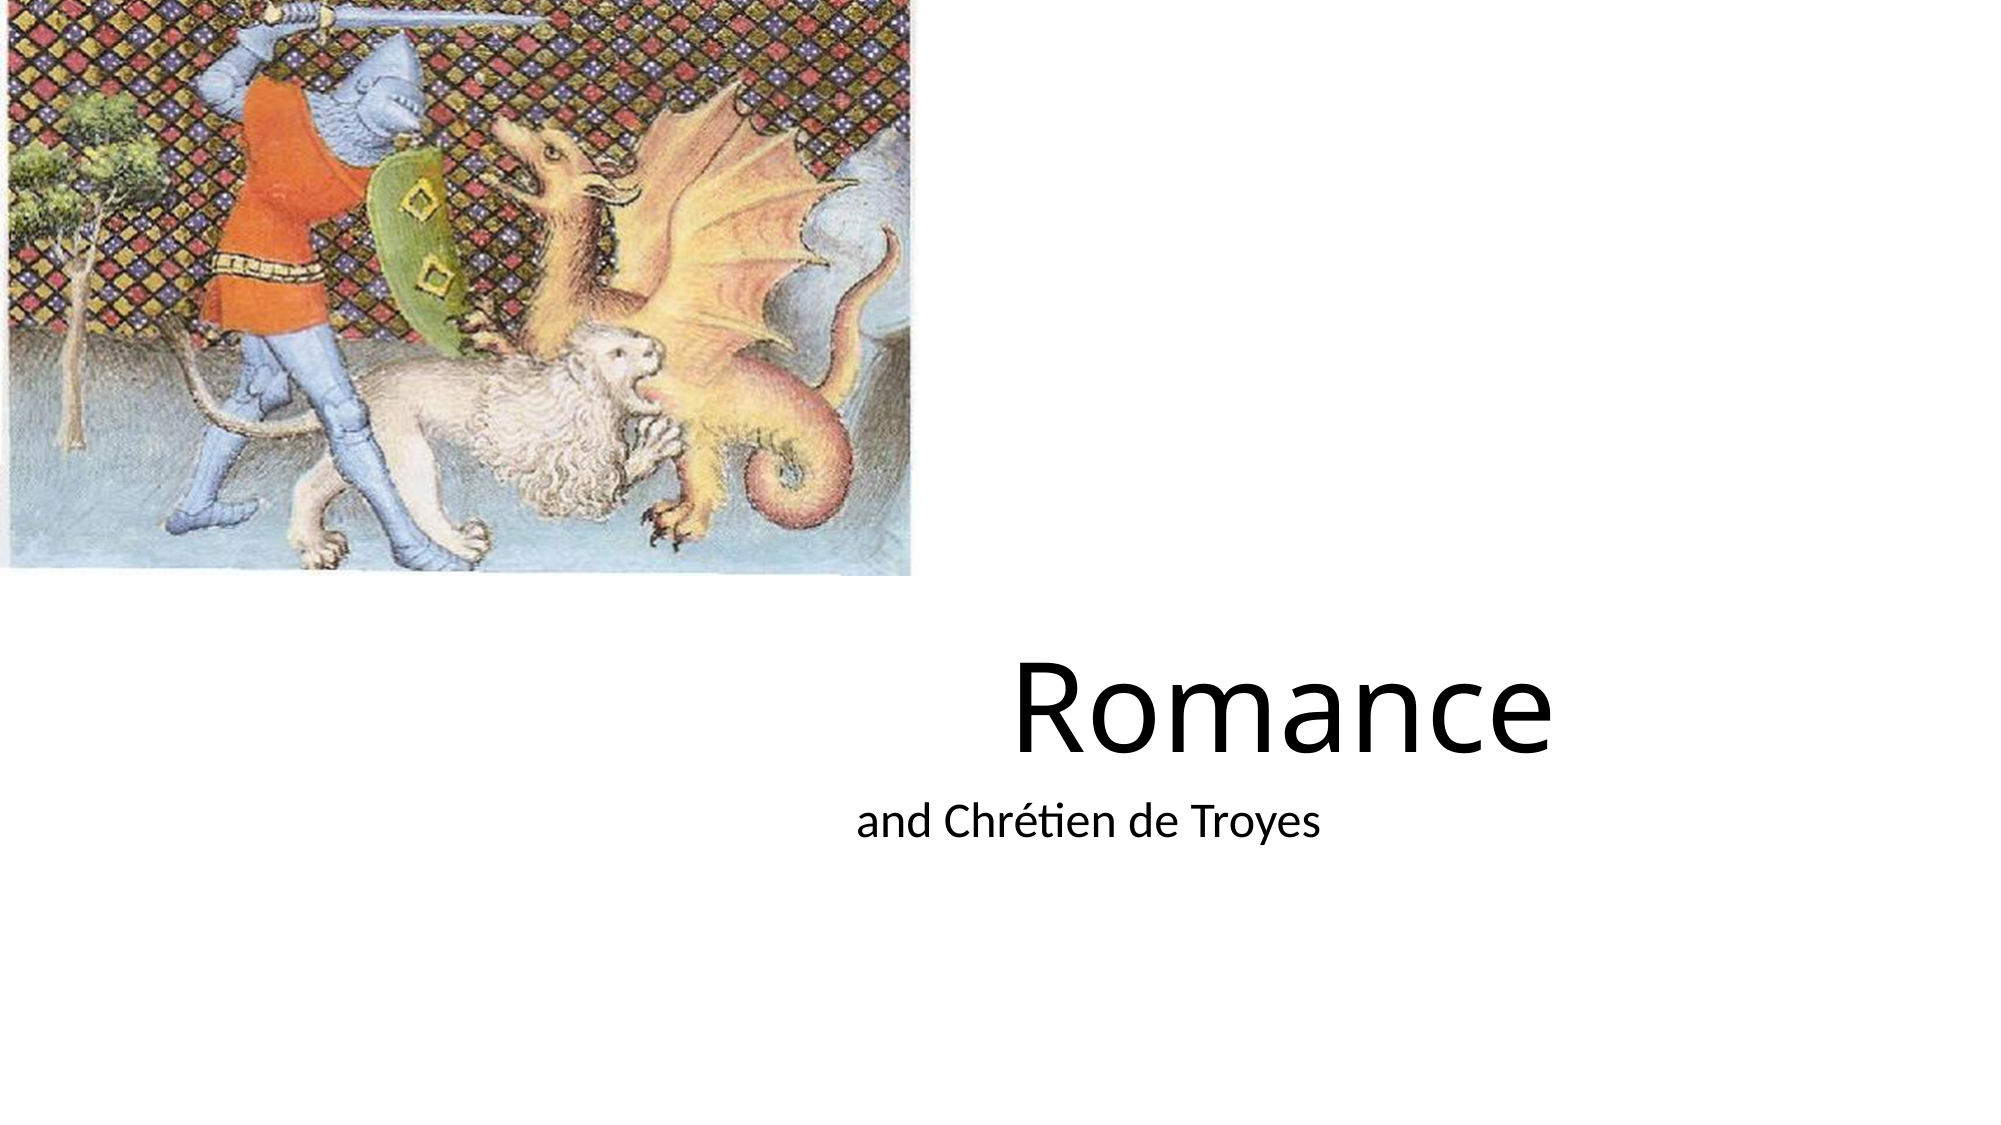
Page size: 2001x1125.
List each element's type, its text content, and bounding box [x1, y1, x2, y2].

picture [0, 0, 918, 576]
subtitle and Chrétien de Troyes [338, 786, 1839, 1059]
title Romance [532, 395, 2000, 787]
